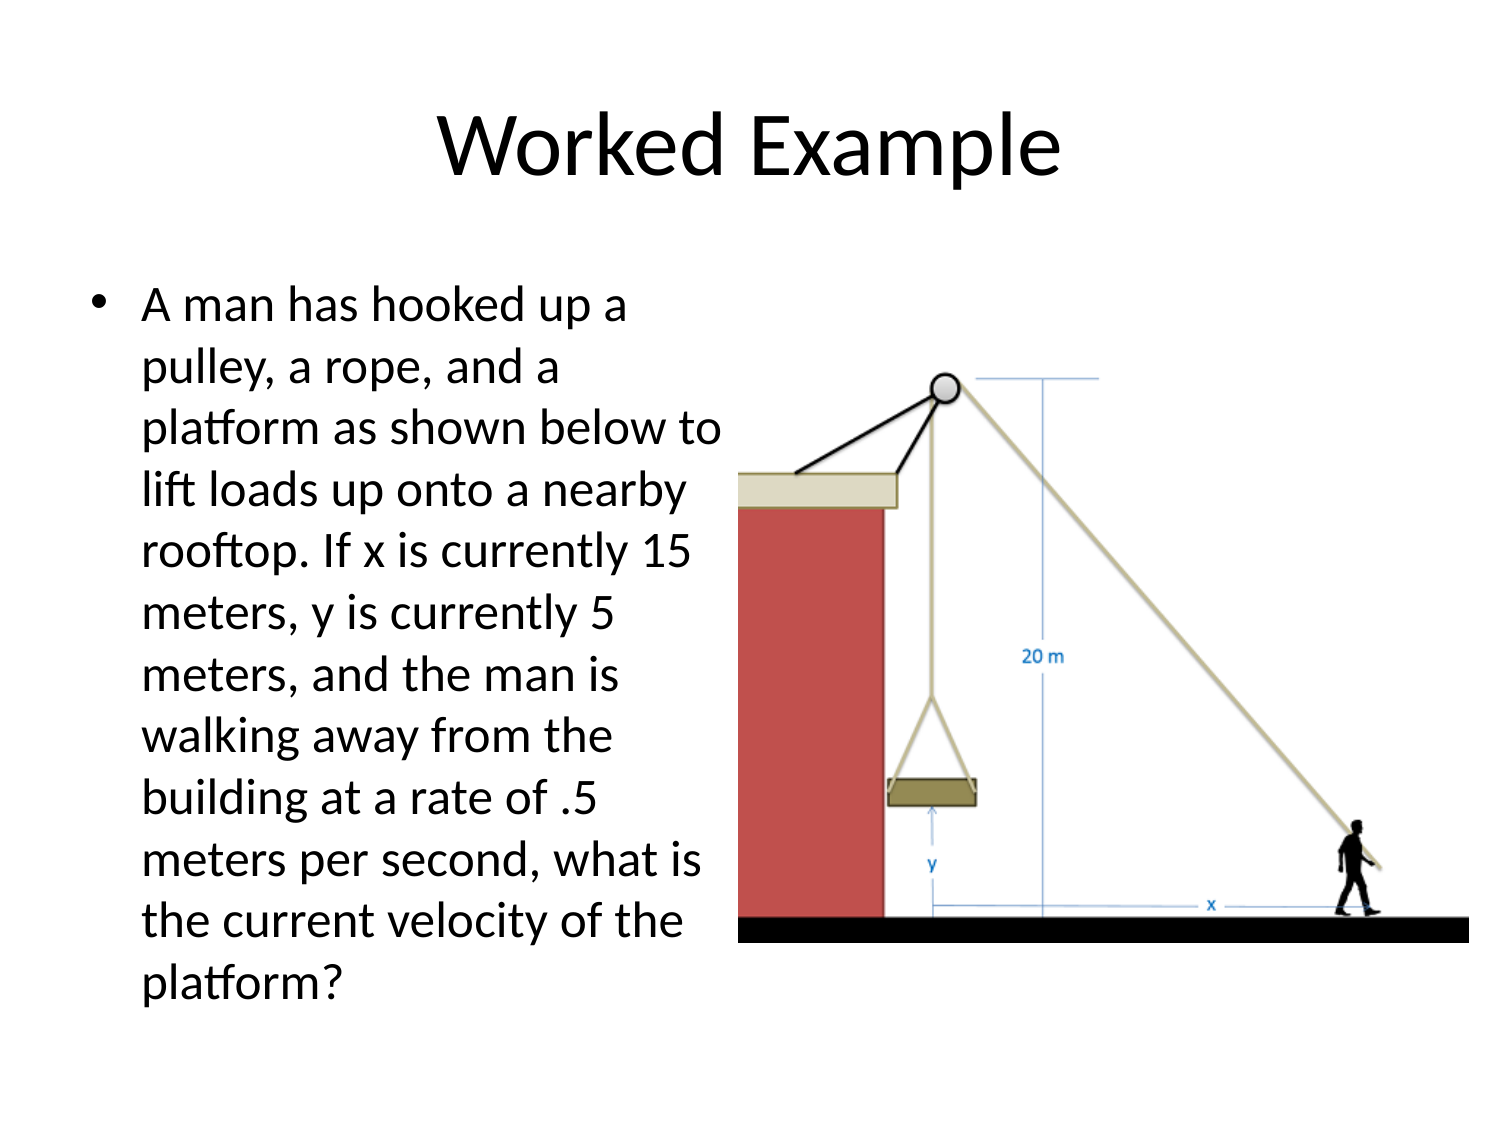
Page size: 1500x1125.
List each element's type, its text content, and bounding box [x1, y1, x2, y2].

picture [738, 337, 1469, 943]
list A man has hooked up a pulley, a rope, and a platform as shown below to lift loads up onto a nearby rooftop. If x is currently 15 meters, y is currently 5 meters, and the man is walking away from the building at a rate of .5 meters per second, what is the current velocity of the platform? [75, 262, 750, 1025]
title Worked Example [75, 45, 1425, 233]
